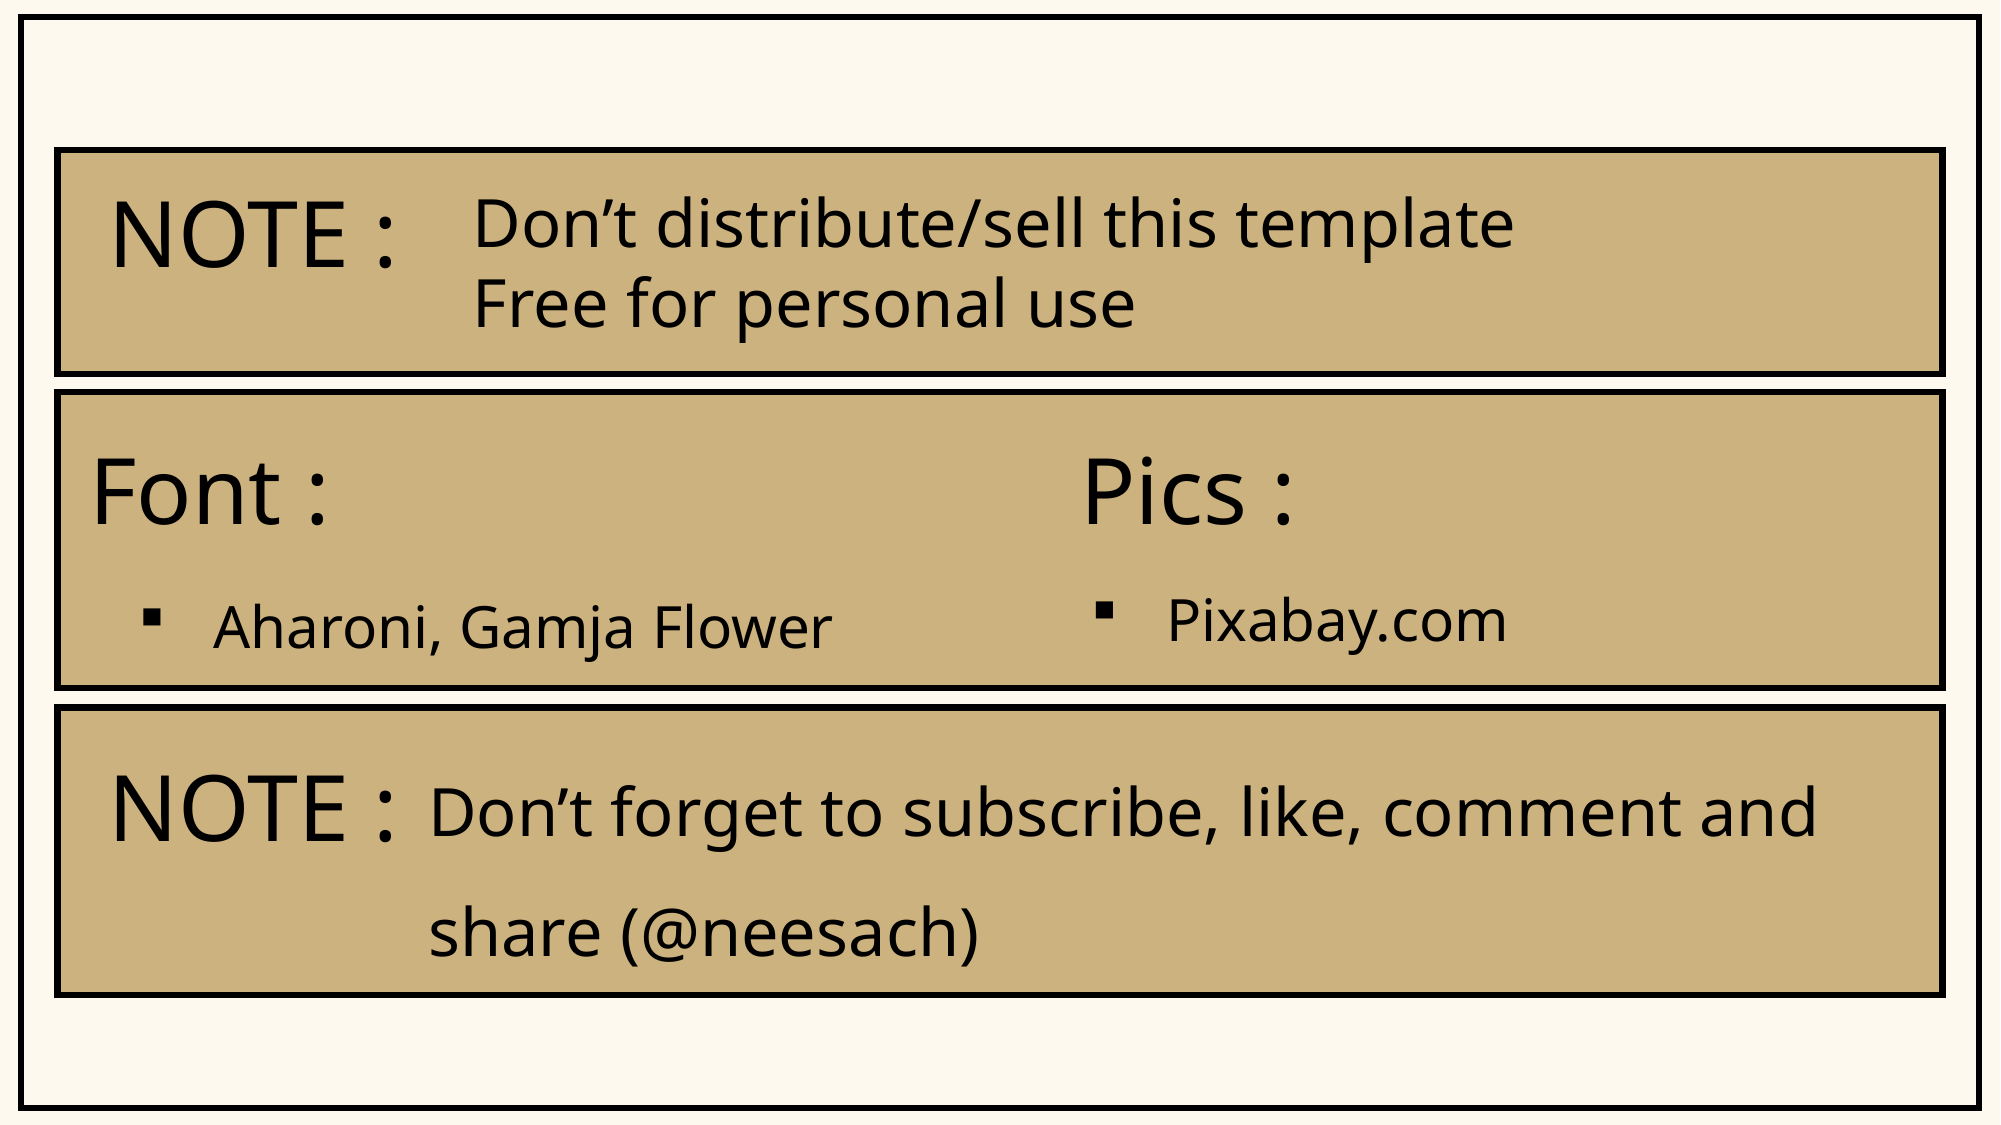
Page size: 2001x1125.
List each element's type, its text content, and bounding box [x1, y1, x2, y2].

text_box Don’t forget to subscribe, like, comment and share (@neesach) [413, 722, 1948, 977]
text_box Aharoni, Gamja Flower [123, 547, 849, 668]
text_box Font : [74, 425, 345, 551]
text_box [20, 16, 1980, 1109]
text_box NOTE : [94, 168, 413, 293]
text_box Pixabay.com [1076, 540, 1524, 661]
text_box Don’t distribute/sell this template Free for personal use [458, 173, 1534, 349]
text_box [56, 149, 1944, 375]
text_box NOTE : [94, 742, 413, 867]
text_box [56, 391, 1944, 689]
text_box Pics : [1065, 425, 1311, 551]
text_box [56, 707, 1944, 996]
